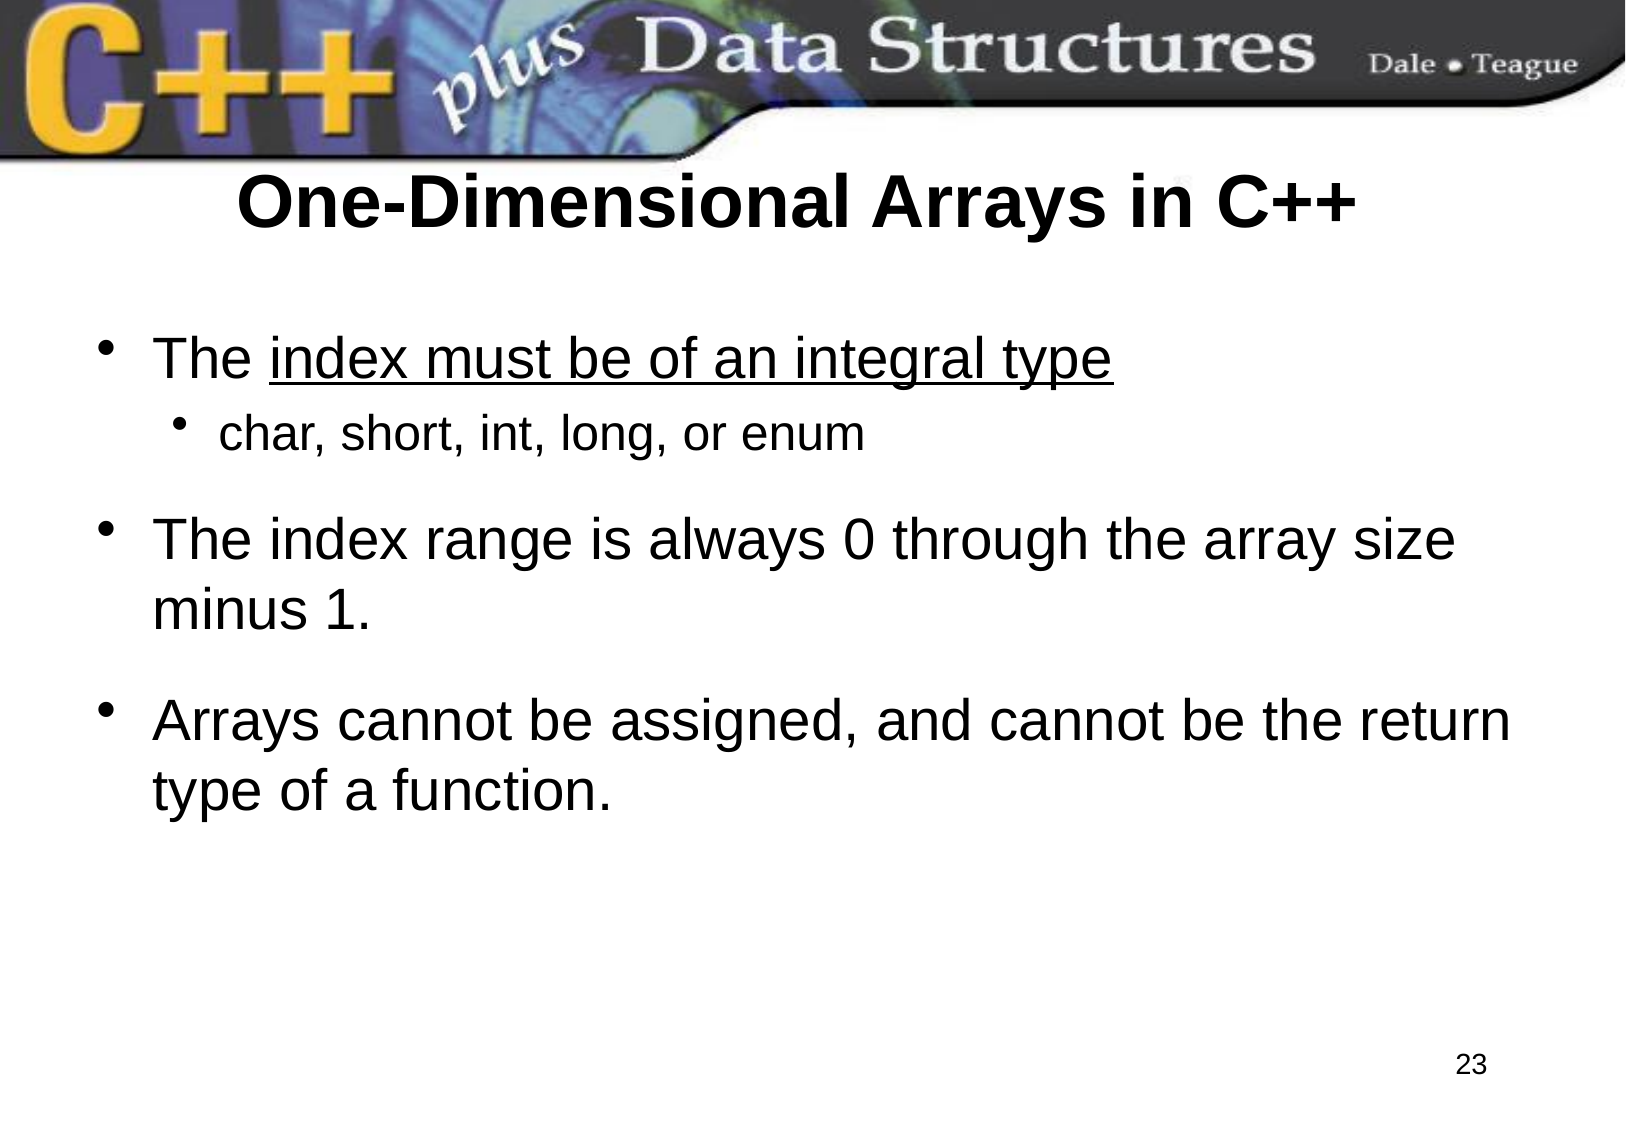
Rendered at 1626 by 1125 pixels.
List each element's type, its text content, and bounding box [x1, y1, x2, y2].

list The index must be of an integral type char, short, int, long, or enum The index range is always 0 through the array size minus 1. Arrays cannot be assigned, and cannot be the return type of a function. [80, 312, 1558, 913]
title One-Dimensional Arrays in C++ [108, 149, 1504, 251]
picture [0, 0, 1626, 1125]
slide_number 23 [1394, 1024, 1504, 1101]
